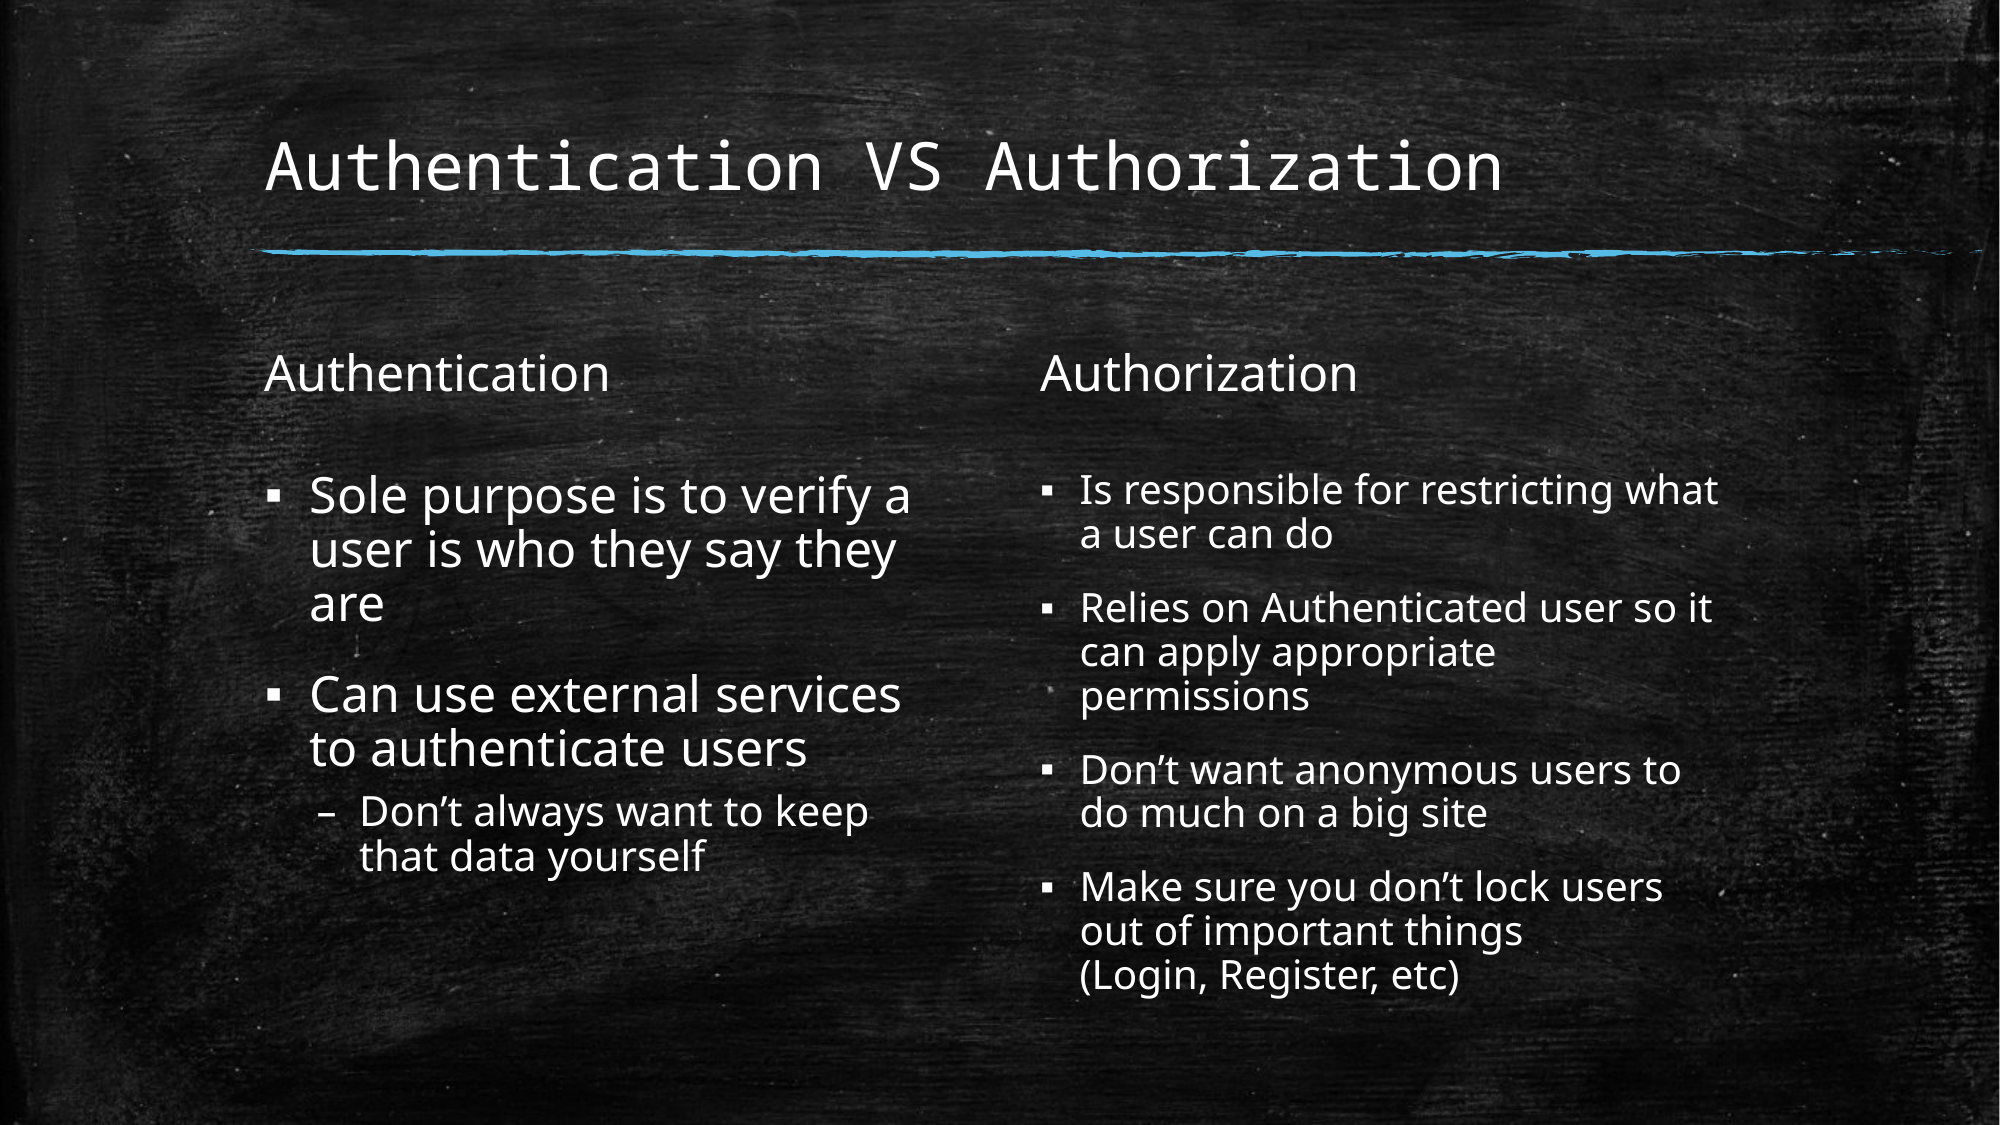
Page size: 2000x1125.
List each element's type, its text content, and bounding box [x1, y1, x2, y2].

list Authentication [249, 312, 975, 438]
title Authentication VS Authorization [249, 45, 1750, 213]
list Is responsible for restricting what a user can do Relies on Authenticated user so it can apply appropriate permissions Don’t want anonymous users to do much on a big site Make sure you don’t lock users out of important things (Login, Register, etc) [1025, 462, 1750, 1013]
list Authorization [1025, 312, 1750, 438]
list Sole purpose is to verify a user is who they say they are Can use external services to authenticate users Don’t always want to keep that data yourself [249, 462, 975, 1013]
